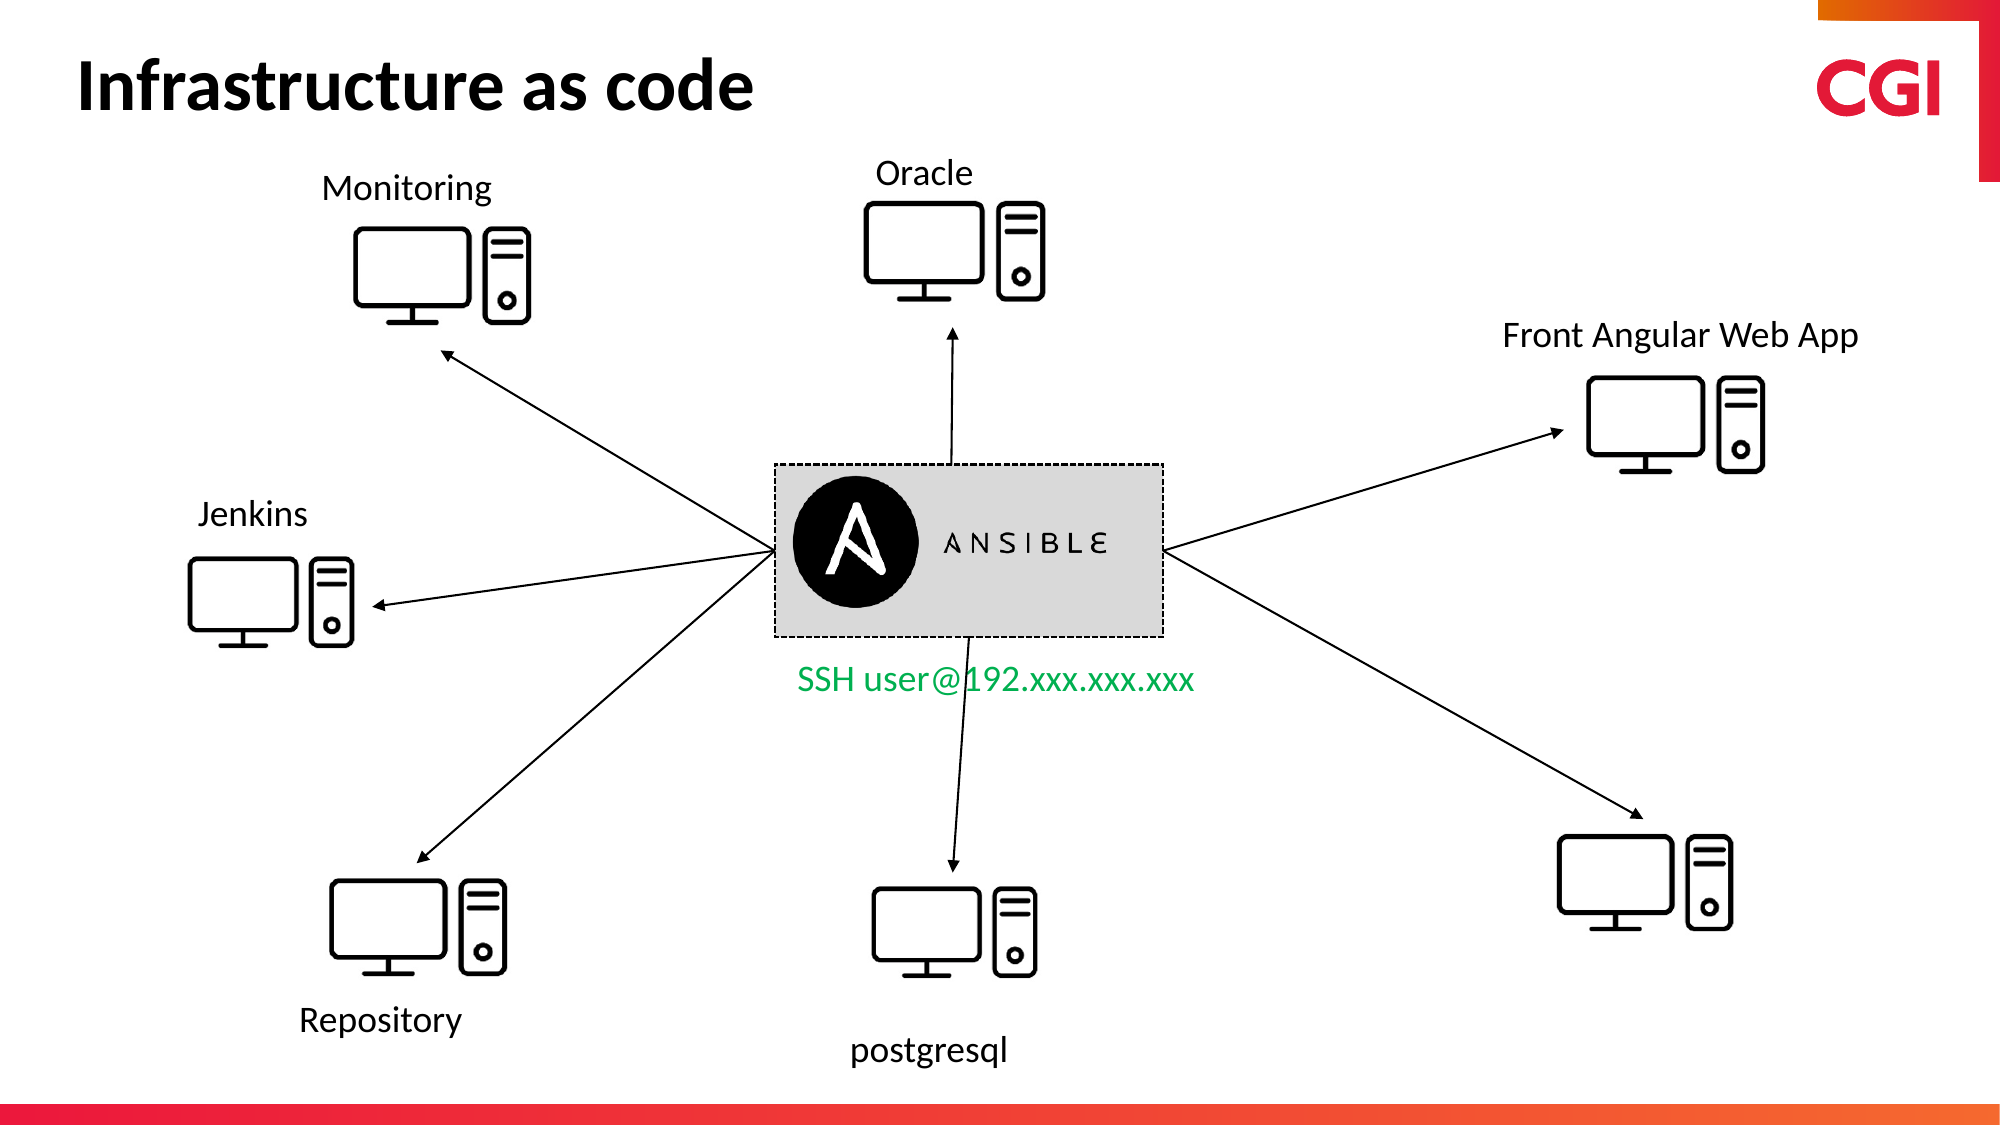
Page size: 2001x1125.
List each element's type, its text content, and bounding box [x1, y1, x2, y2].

text_box Front Angular Web App [1487, 302, 1934, 363]
text_box SSH user@192.xxx.xxx.xxx [782, 647, 952, 707]
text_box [1163, 429, 1564, 550]
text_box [440, 350, 775, 550]
picture [166, 542, 373, 672]
text_box Monitoring [306, 155, 586, 216]
picture [781, 464, 1122, 620]
picture [840, 185, 1066, 328]
text_box [775, 463, 1163, 638]
text_box Infrastructure as code [62, 27, 771, 133]
picture [1563, 360, 1785, 500]
picture [849, 872, 1056, 1002]
text_box Oracle [860, 140, 1141, 201]
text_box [372, 550, 416, 607]
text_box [952, 636, 970, 873]
text_box SSH user@192.xxx.xxx.xxx [970, 647, 1163, 707]
text_box Jenkins [183, 481, 341, 542]
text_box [416, 550, 775, 864]
picture [330, 211, 551, 351]
picture [306, 863, 527, 1002]
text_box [1163, 550, 1644, 820]
text_box Repository [284, 987, 564, 1047]
text_box postgresql [835, 1017, 1115, 1078]
picture [1534, 819, 1753, 957]
